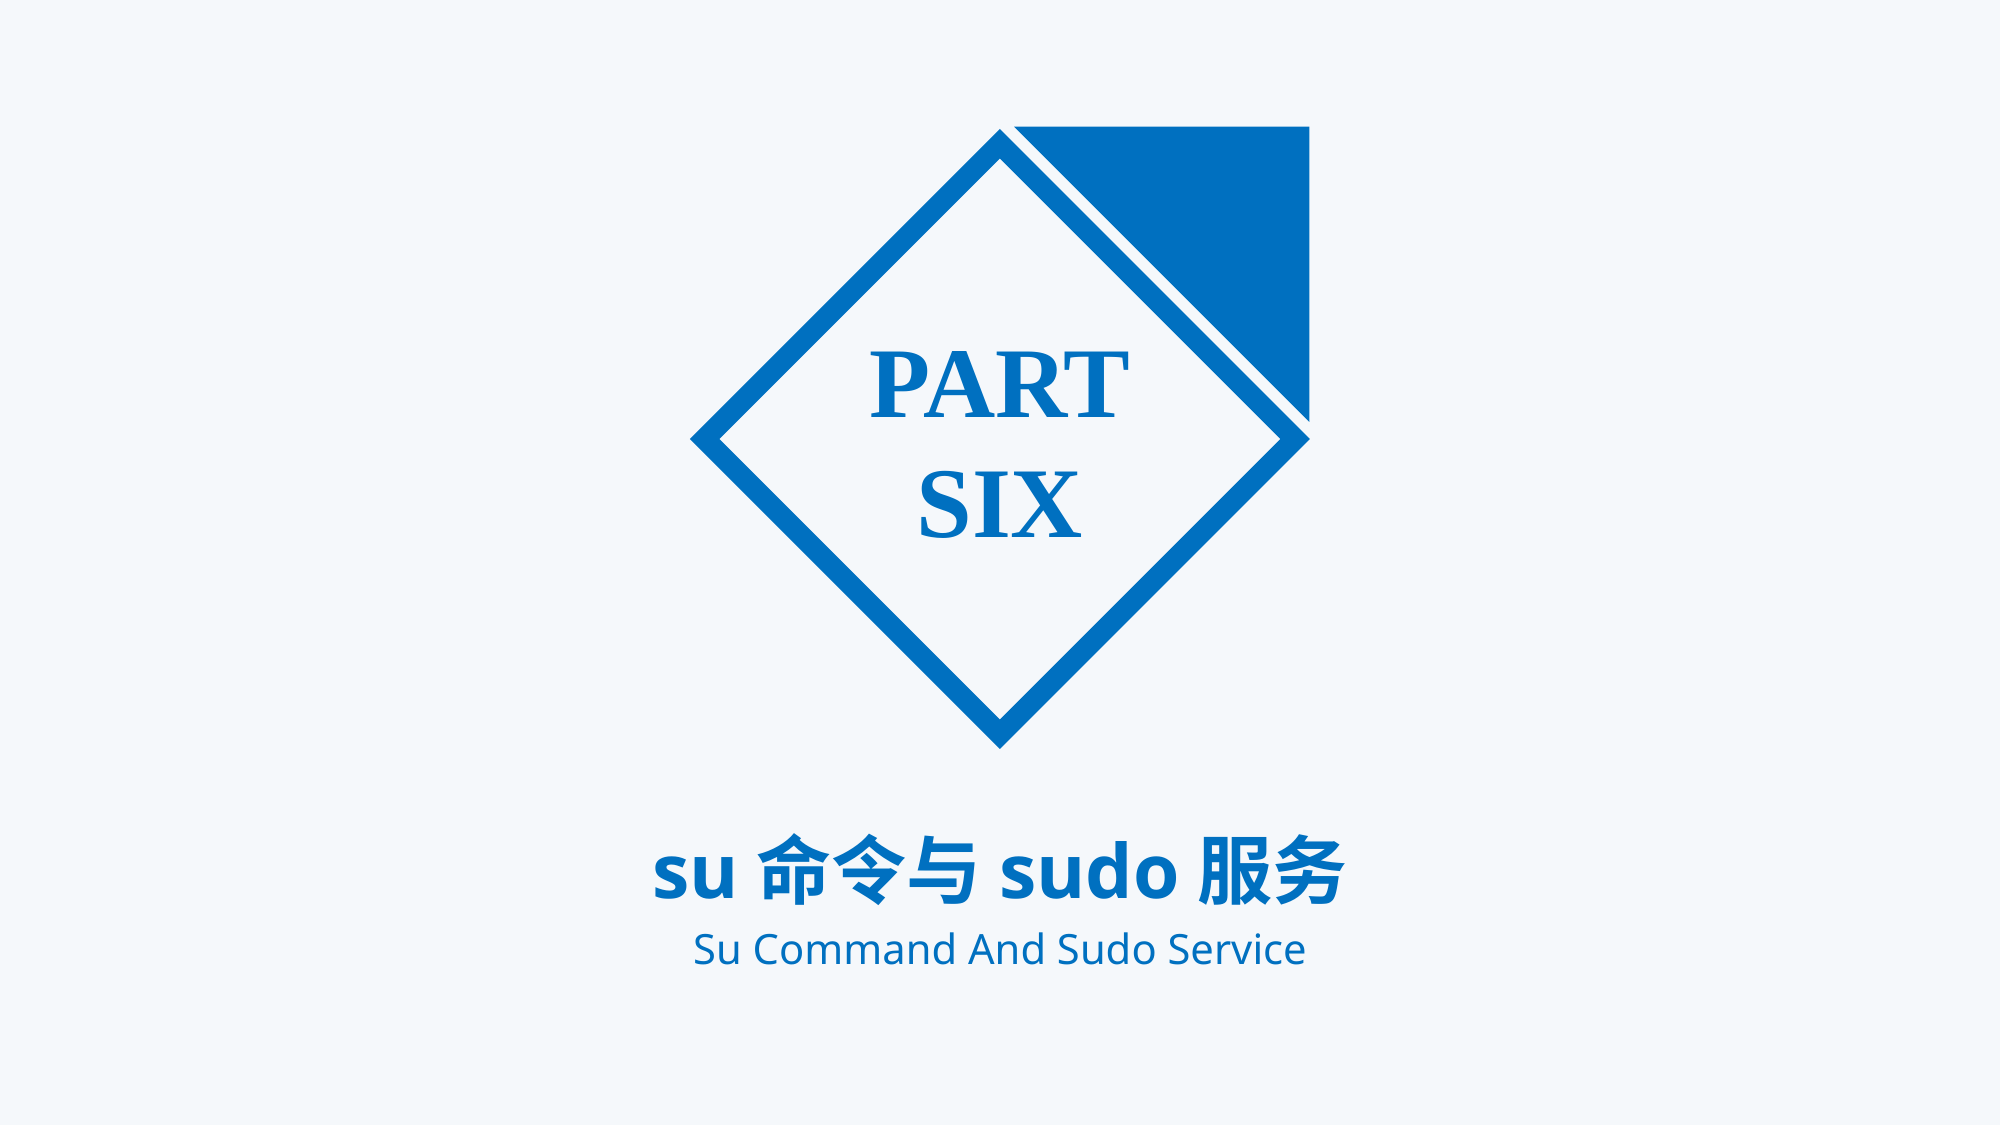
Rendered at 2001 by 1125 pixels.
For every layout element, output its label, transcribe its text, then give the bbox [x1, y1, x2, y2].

text_box PART SIX [690, 310, 1310, 565]
text_box [1011, 125, 1311, 425]
text_box [829, 565, 1171, 736]
text_box [832, 142, 1168, 310]
text_box Su Command And Sudo Service [367, 915, 1633, 981]
text_box su命令与sudo服务 [553, 816, 1447, 915]
